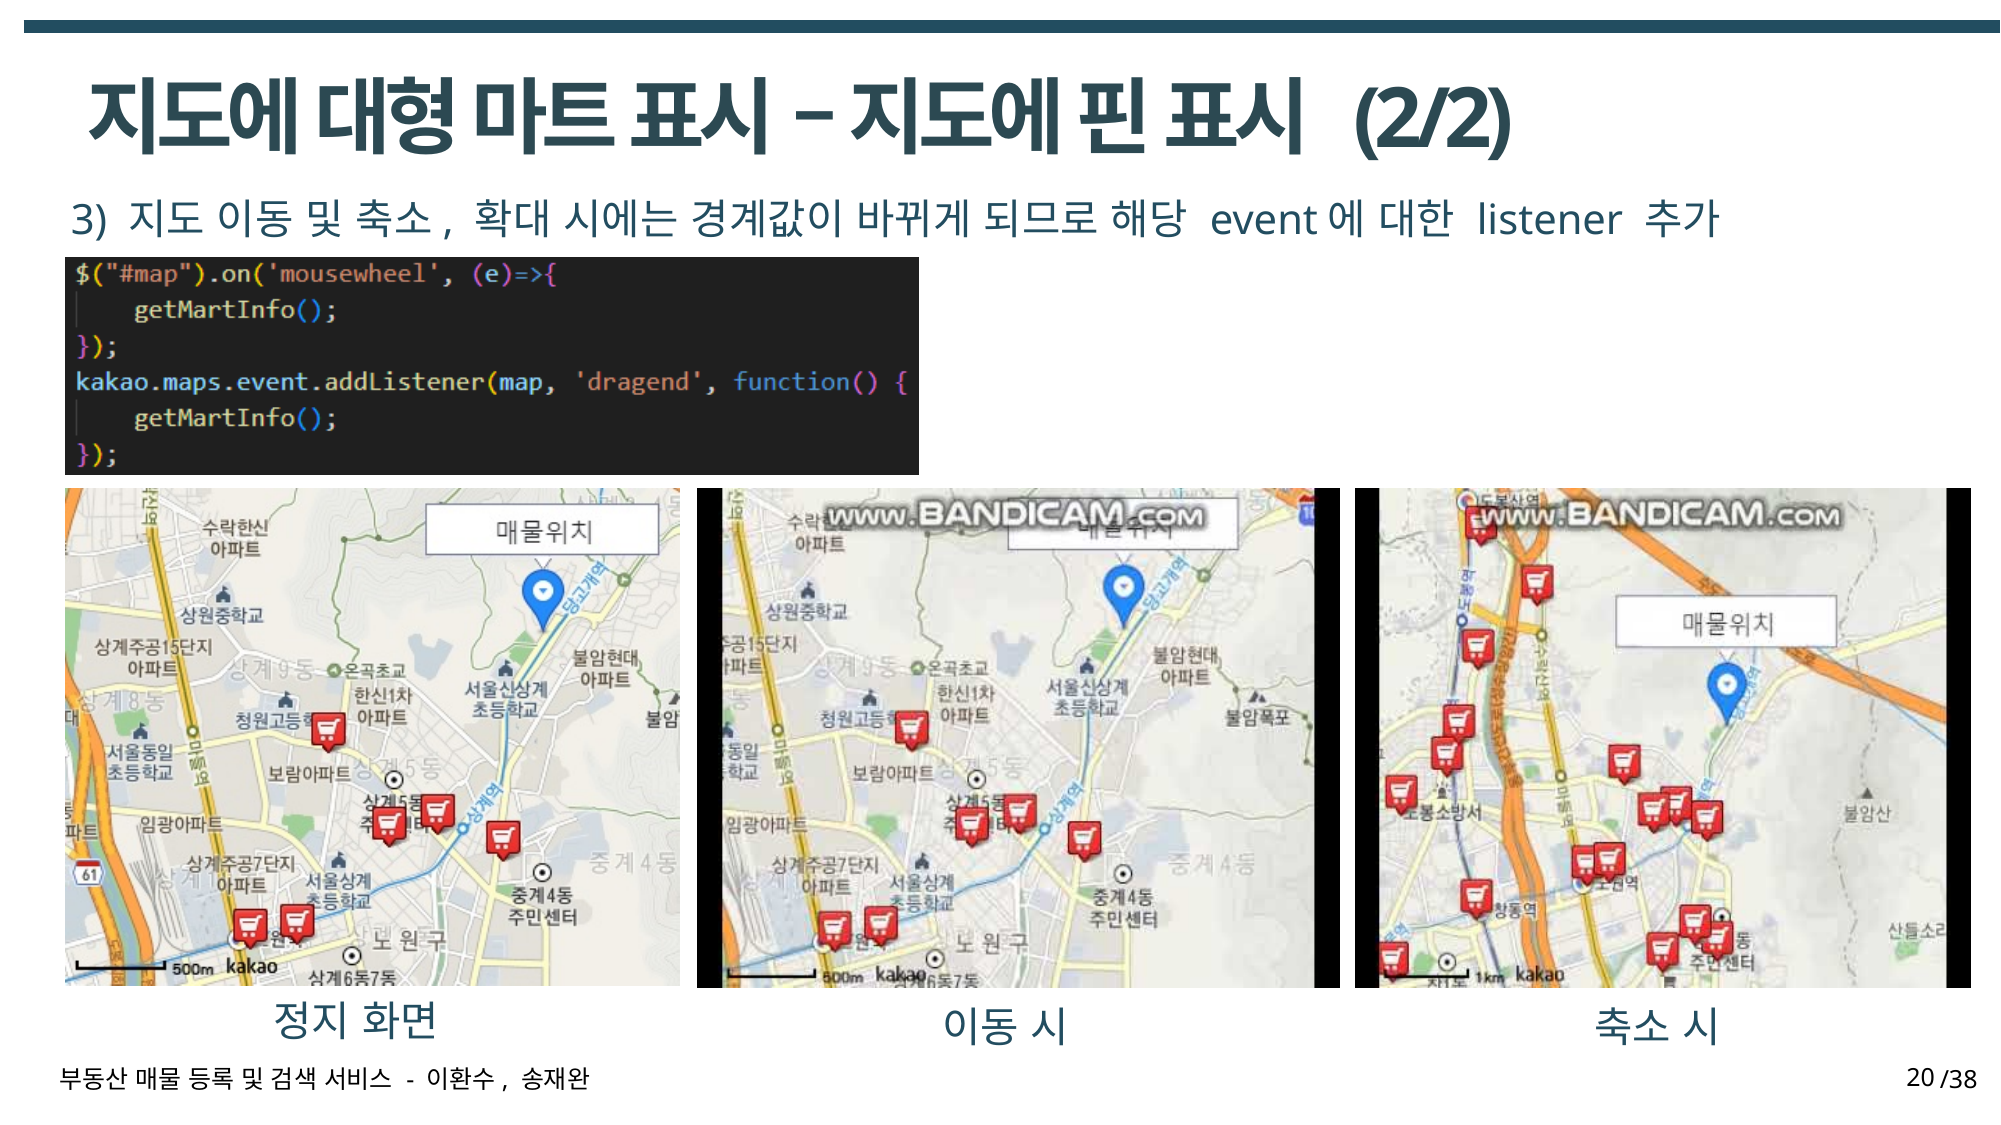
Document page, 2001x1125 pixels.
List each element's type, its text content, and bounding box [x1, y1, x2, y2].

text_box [1354, 487, 1972, 989]
text_box 지도에 대형 마트 표시 – 지도에 핀 표시 (2/2) [71, 56, 1777, 172]
text_box 이동 시 [927, 993, 1099, 1059]
text_box 3) 지도 이동 및 축소, 확대 시에는 경계값이 바뀌게 되므로 해당 event에 대한 listener 추가 [56, 185, 1902, 251]
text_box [696, 487, 1341, 989]
footer 부동산 매물 등록 및 검색 서비스 - 이환수, 송재완 [18, 1048, 631, 1109]
text_box 축소 시 [1579, 993, 1751, 1059]
picture [65, 488, 680, 986]
text_box 정지 화면 [258, 987, 501, 1053]
picture [65, 257, 919, 475]
slide_number 20 [1500, 1048, 1950, 1109]
